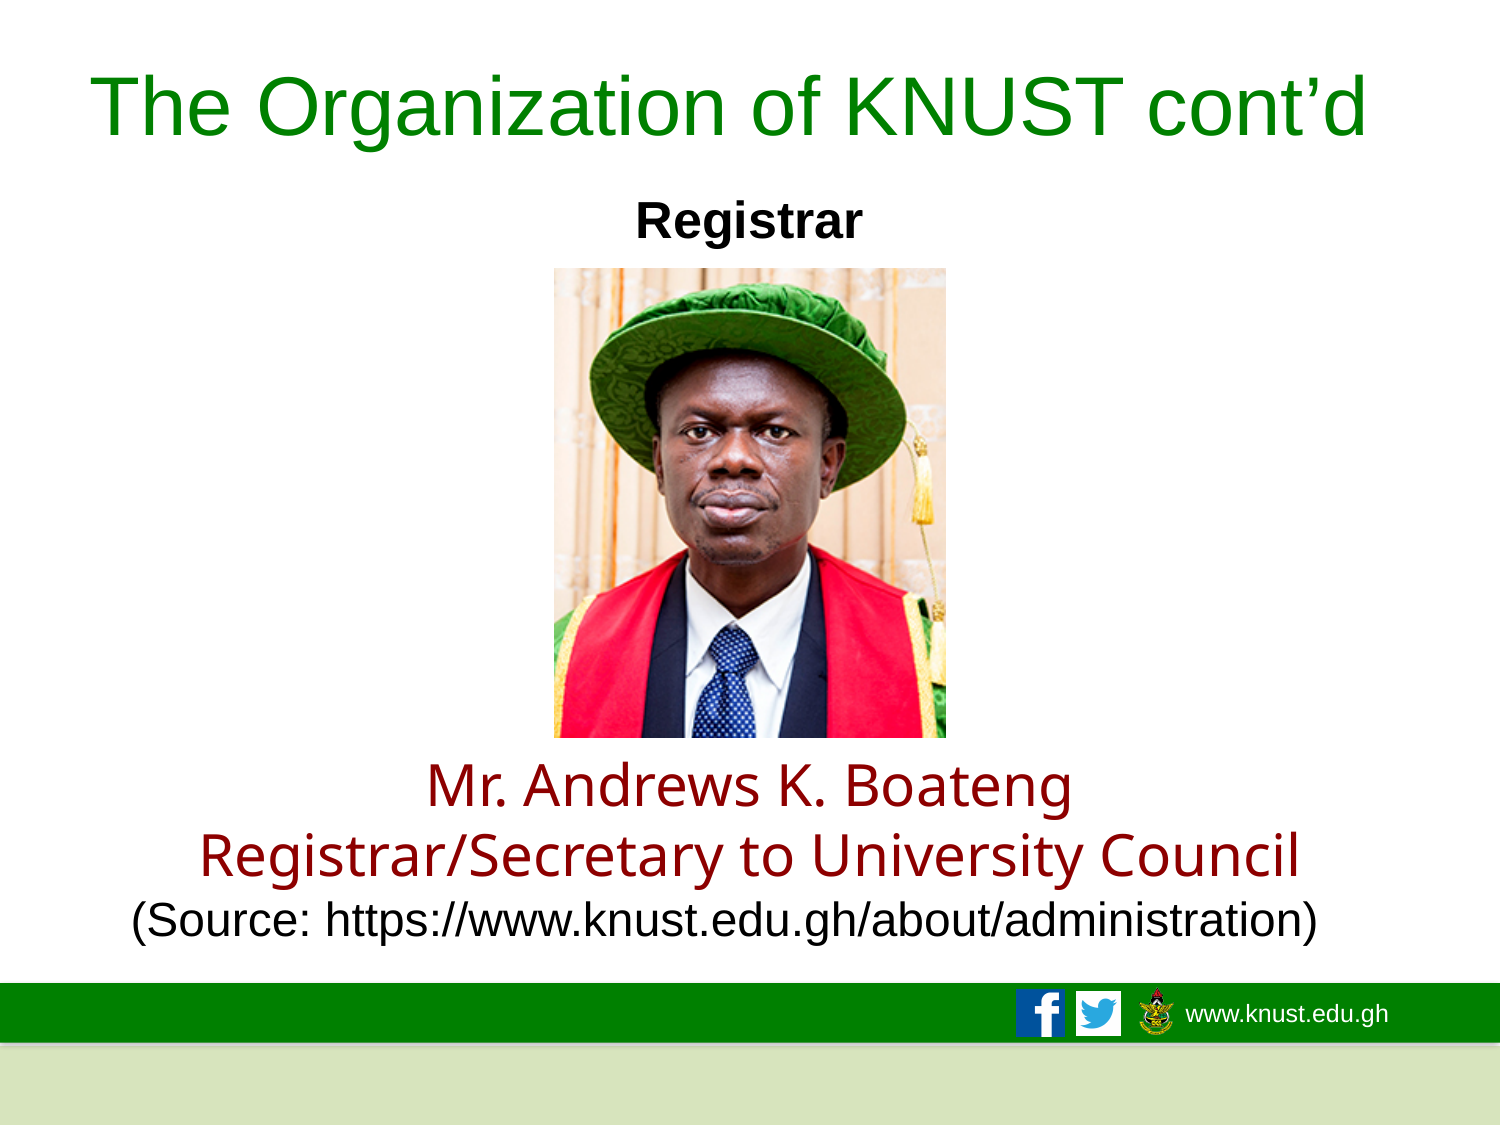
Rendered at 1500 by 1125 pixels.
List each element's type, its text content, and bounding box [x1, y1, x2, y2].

title The Organization of KNUST cont’d [75, 45, 1425, 160]
picture [1139, 987, 1174, 1035]
text_box Registrar Mr. Andrews K. Boateng Registrar/Secretary to University Council (Source: https://www.knust.edu.gh/about/administration) [115, 178, 1385, 954]
picture [554, 268, 946, 738]
picture [1076, 991, 1121, 1036]
picture [1016, 989, 1065, 1037]
